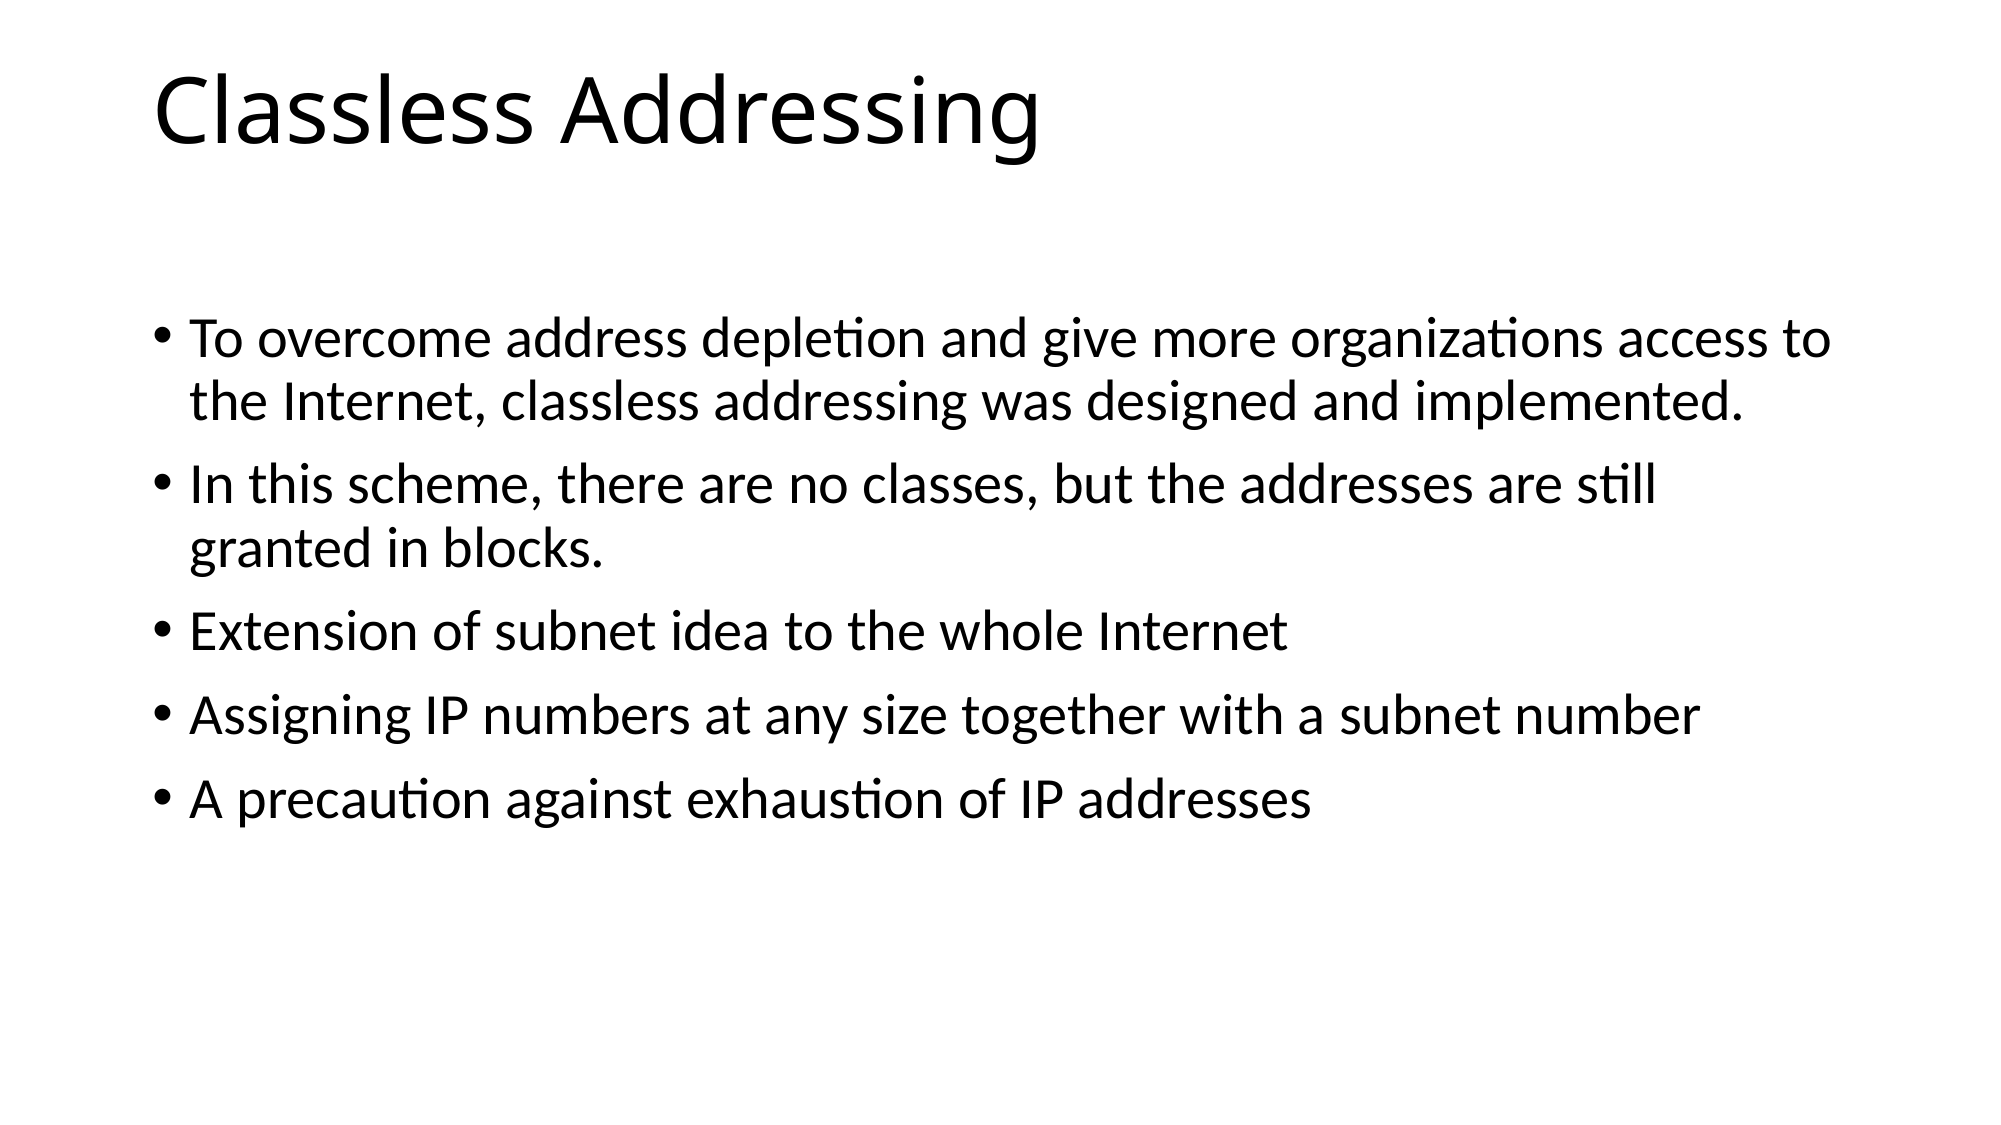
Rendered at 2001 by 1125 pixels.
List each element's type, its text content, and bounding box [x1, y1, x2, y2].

title Classless Addressing [137, 59, 1863, 278]
list To overcome address depletion and give more organizations access to the Internet, classless addressing was designed and implemented. In this scheme, there are no classes, but the addresses are still granted in blocks. Extension of subnet idea to the whole Internet Assigning IP numbers at any size together with a subnet number A precaution against exhaustion of IP addresses [137, 299, 1863, 1014]
